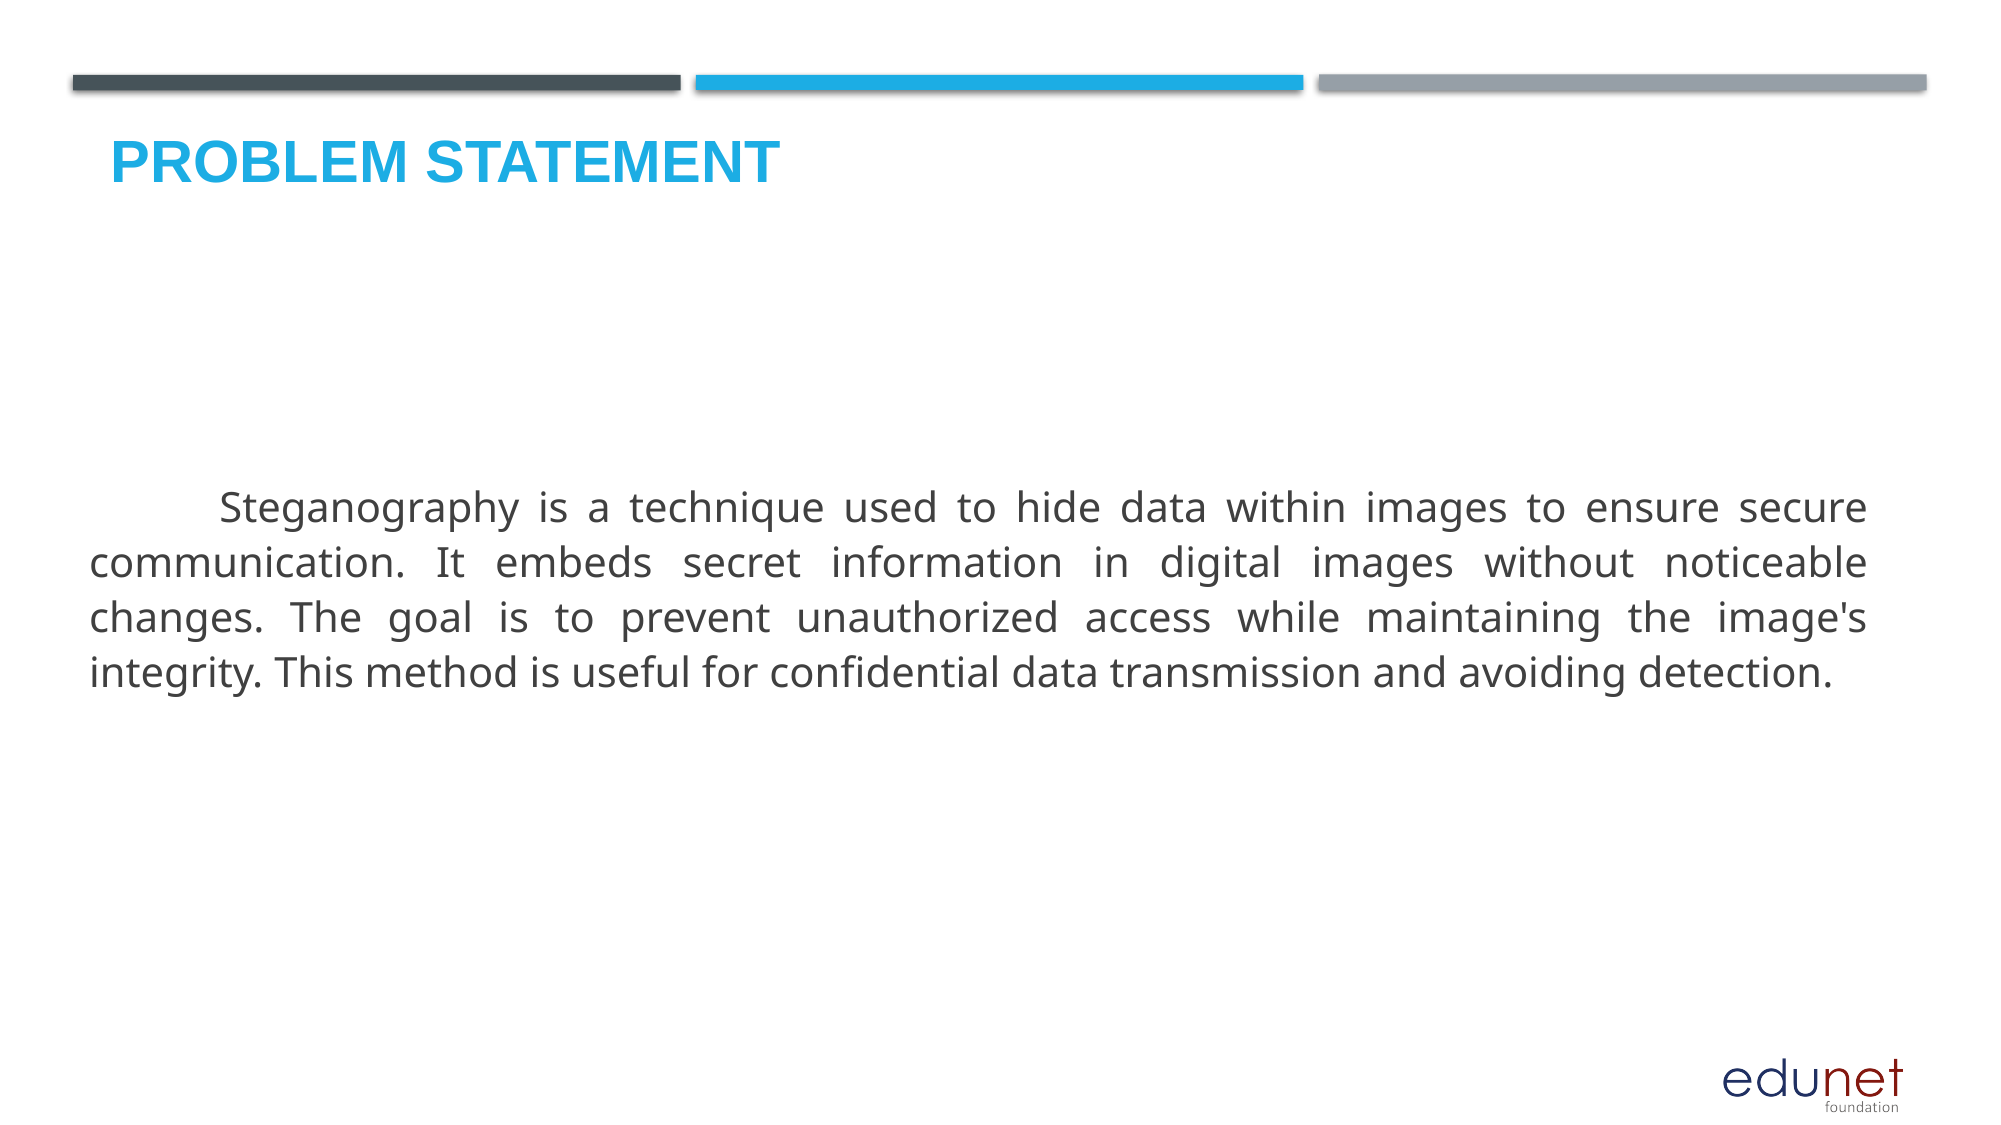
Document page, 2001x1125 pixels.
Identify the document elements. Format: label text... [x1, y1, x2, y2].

picture [1719, 1056, 1905, 1116]
list Steganography is a technique used to hide data within images to ensure secure communication. It embeds secret information in digital images without noticeable changes. The goal is to prevent unauthorized access while maintaining the image's integrity. This method is useful for confidential data transmission and avoiding detection. [74, 183, 1884, 988]
title Problem Statement [95, 115, 1905, 203]
